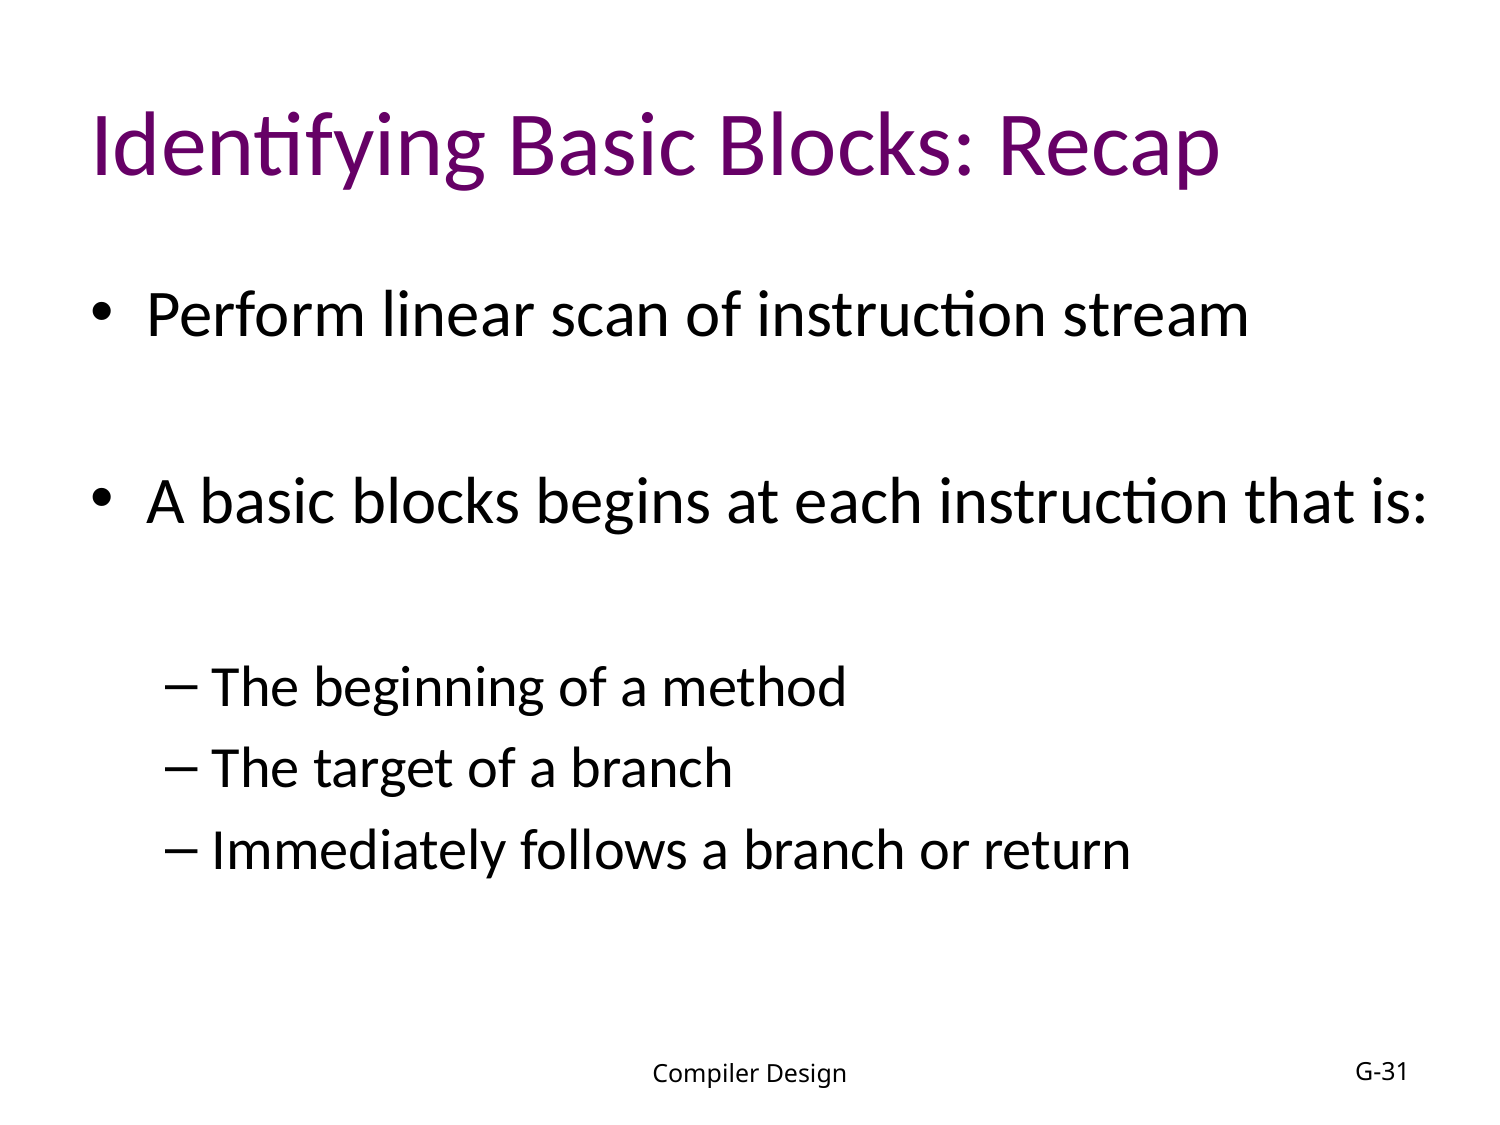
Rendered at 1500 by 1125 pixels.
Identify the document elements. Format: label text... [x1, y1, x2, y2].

footer Compiler Design [512, 1042, 988, 1103]
slide_number G-31 [1074, 1042, 1425, 1103]
title Identifying Basic Blocks: Recap [75, 45, 1425, 233]
list Perform linear scan of instruction stream A basic blocks begins at each instruction that is: The beginning of a method The target of a branch Immediately follows a branch or return [75, 262, 1450, 1005]
